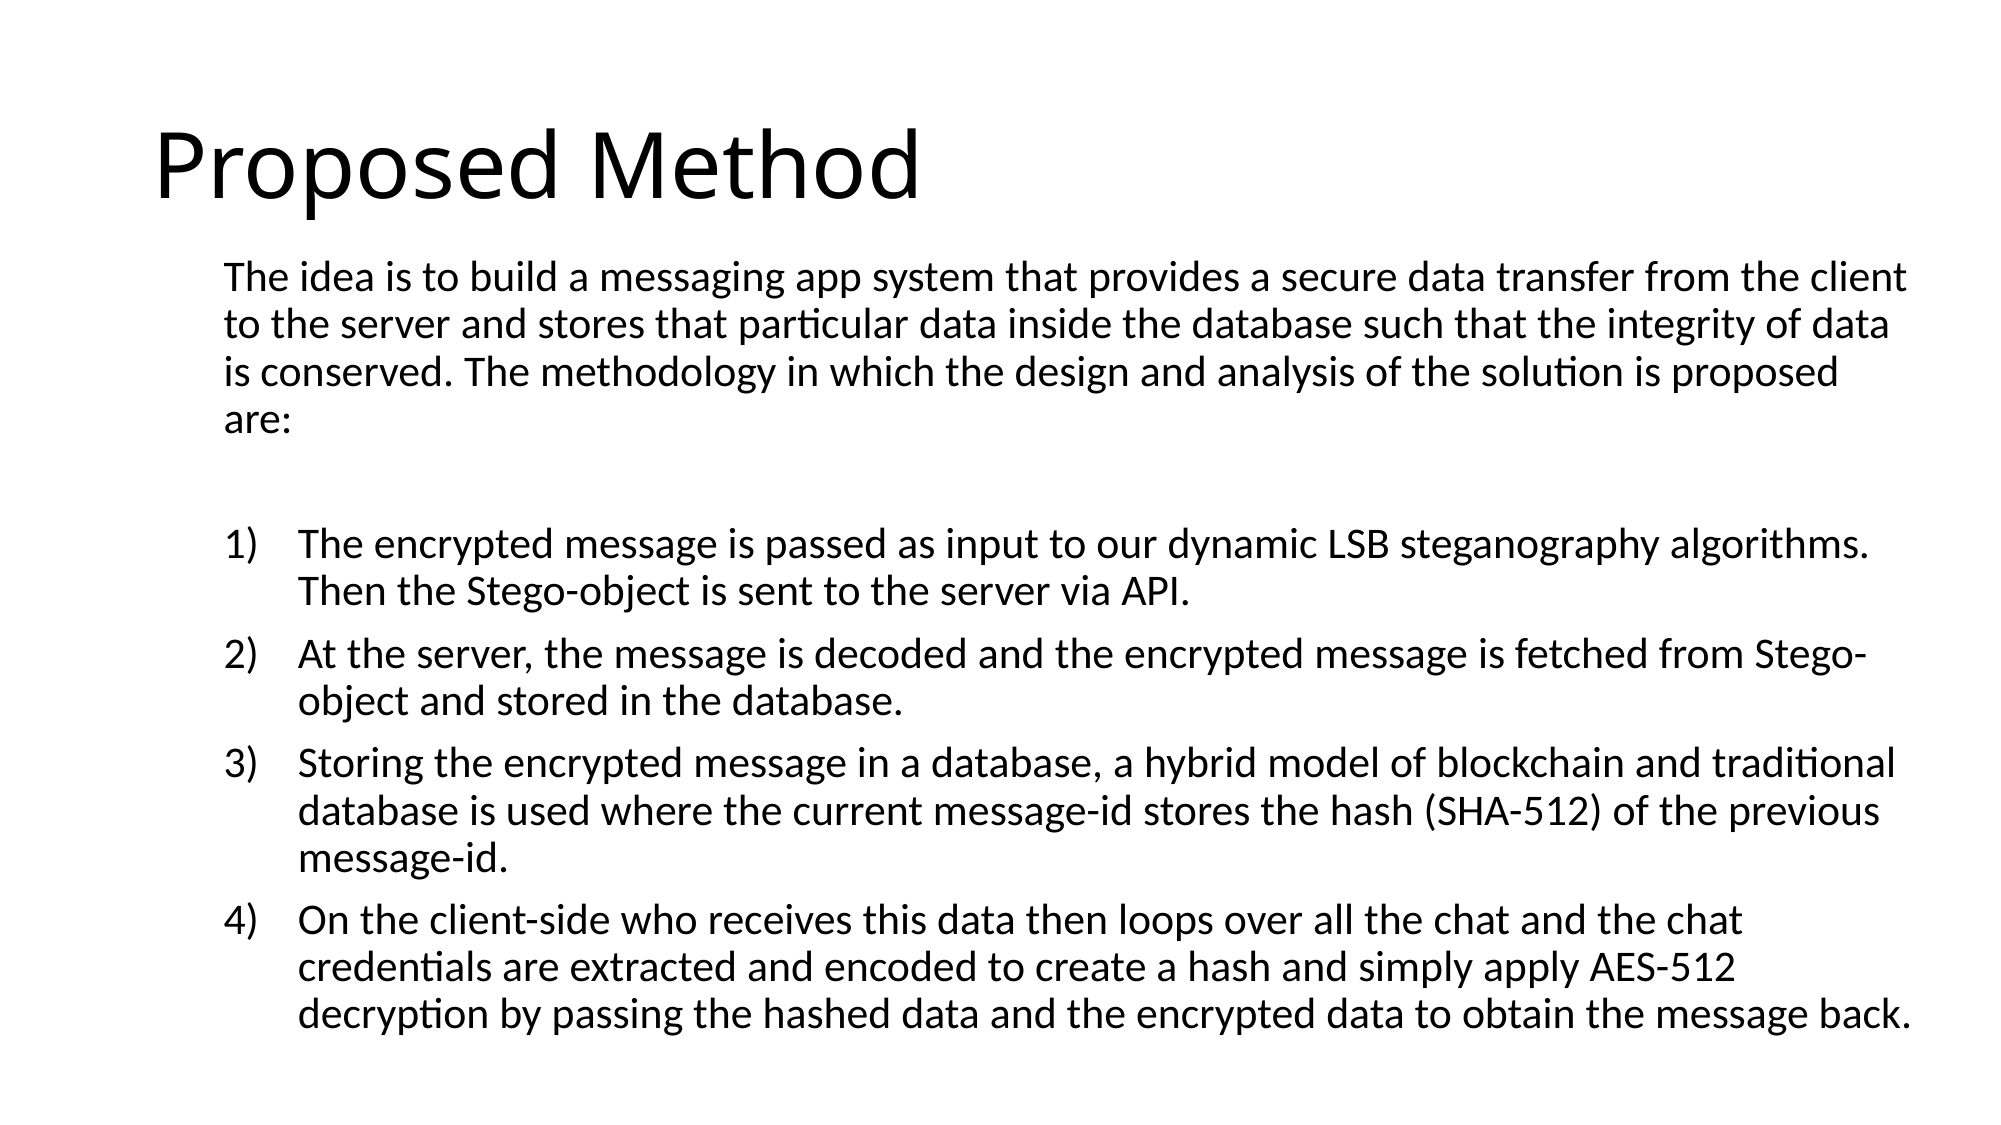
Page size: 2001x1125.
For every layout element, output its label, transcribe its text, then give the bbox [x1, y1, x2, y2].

title Proposed Method [137, 59, 1863, 278]
list The idea is to build a messaging app system that provides a secure data transfer from the client to the server and stores that particular data inside the database such that the integrity of data is conserved. The methodology in which the design and analysis of the solution is proposed are: The encrypted message is passed as input to our dynamic LSB steganography algorithms. Then the Stego-object is sent to the server via API. At the server, the message is decoded and the encrypted message is fetched from Stego-object and stored in the database. Storing the encrypted message in a database, a hybrid model of blockchain and traditional database is used where the current message-id stores the hash (SHA-512) of the previous message-id. On the client-side who receives this data then loops over all the chat and the chat credentials are extracted and encoded to create a hash and simply apply AES-512 decryption by passing the hashed data and the encrypted data to obtain the message back. [208, 246, 1934, 1093]
